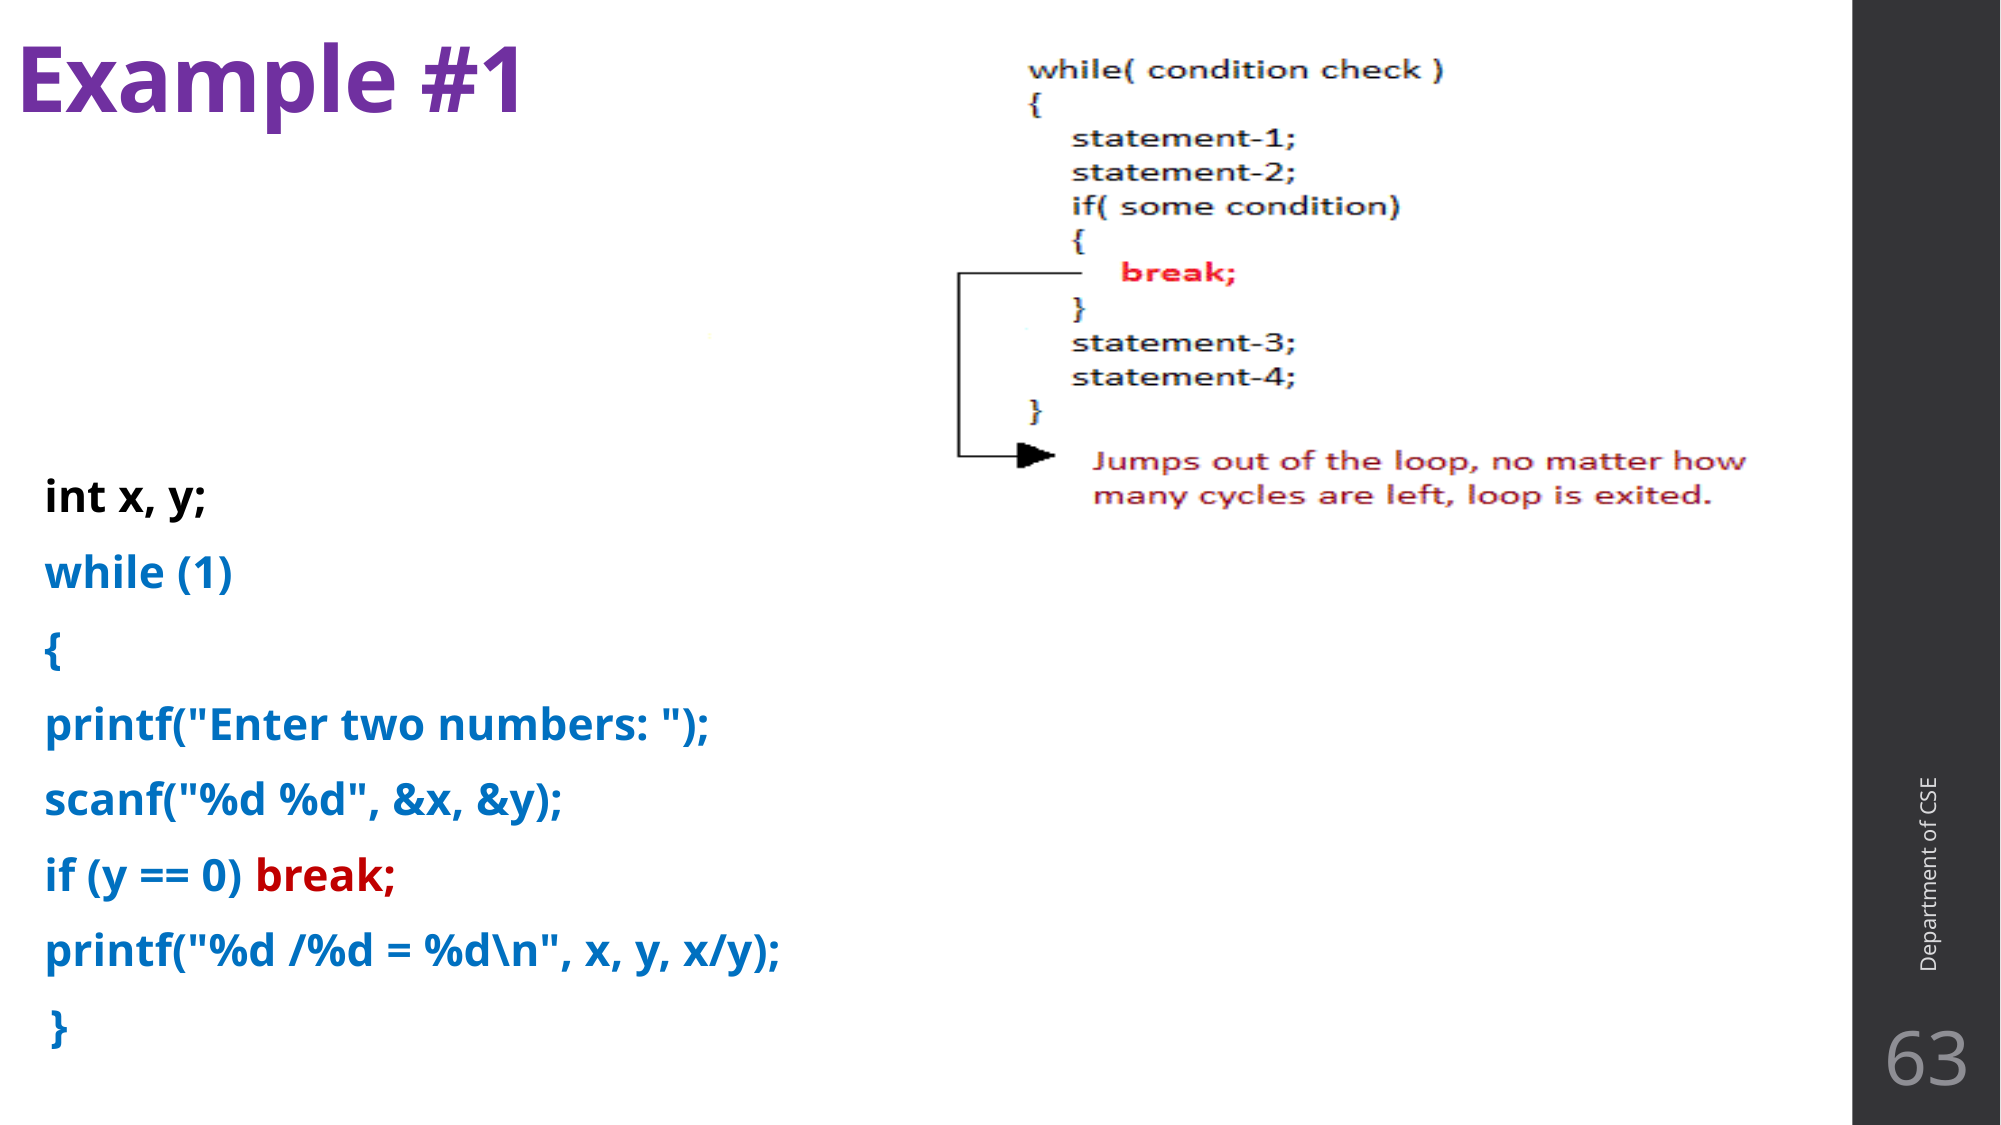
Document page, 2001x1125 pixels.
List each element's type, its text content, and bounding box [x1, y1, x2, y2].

footer Department of CSE [1897, 400, 1958, 988]
list int x, y; while (1) { printf("Enter two numbers: "); scanf("%d %d", &x, &y); if (y == 0) break; printf("%d /%d = %d\n", x, y, x/y); } [0, 465, 1312, 1125]
slide_number 63 [1852, 1012, 2000, 1110]
title Example #1 [0, 0, 695, 140]
picture [700, 0, 1852, 543]
